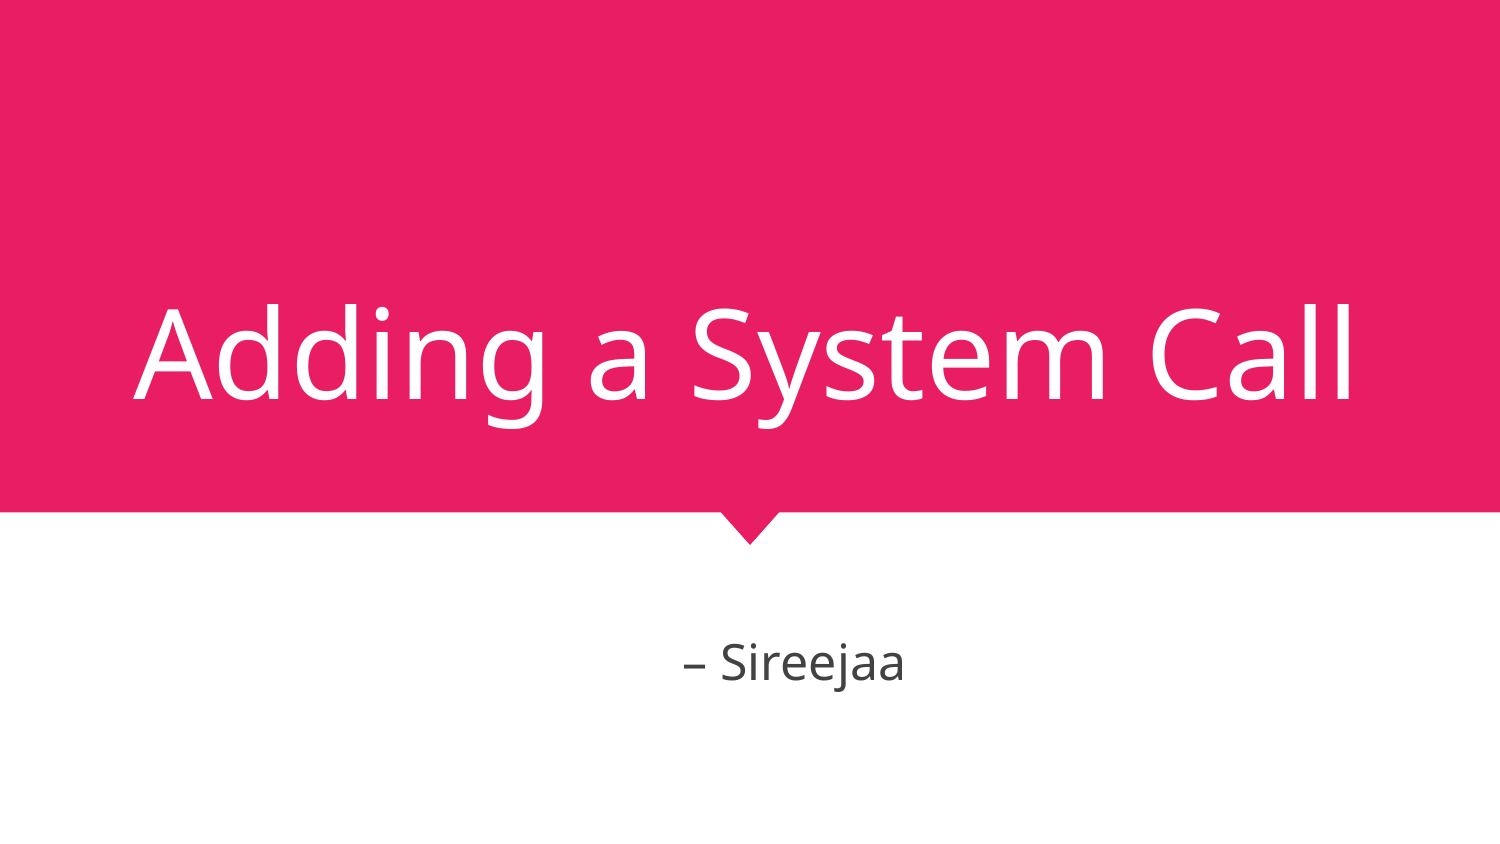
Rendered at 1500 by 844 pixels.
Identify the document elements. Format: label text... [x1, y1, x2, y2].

subtitle – Sireejaa [67, 557, 1427, 765]
title Adding a System Call [67, 105, 1427, 452]
